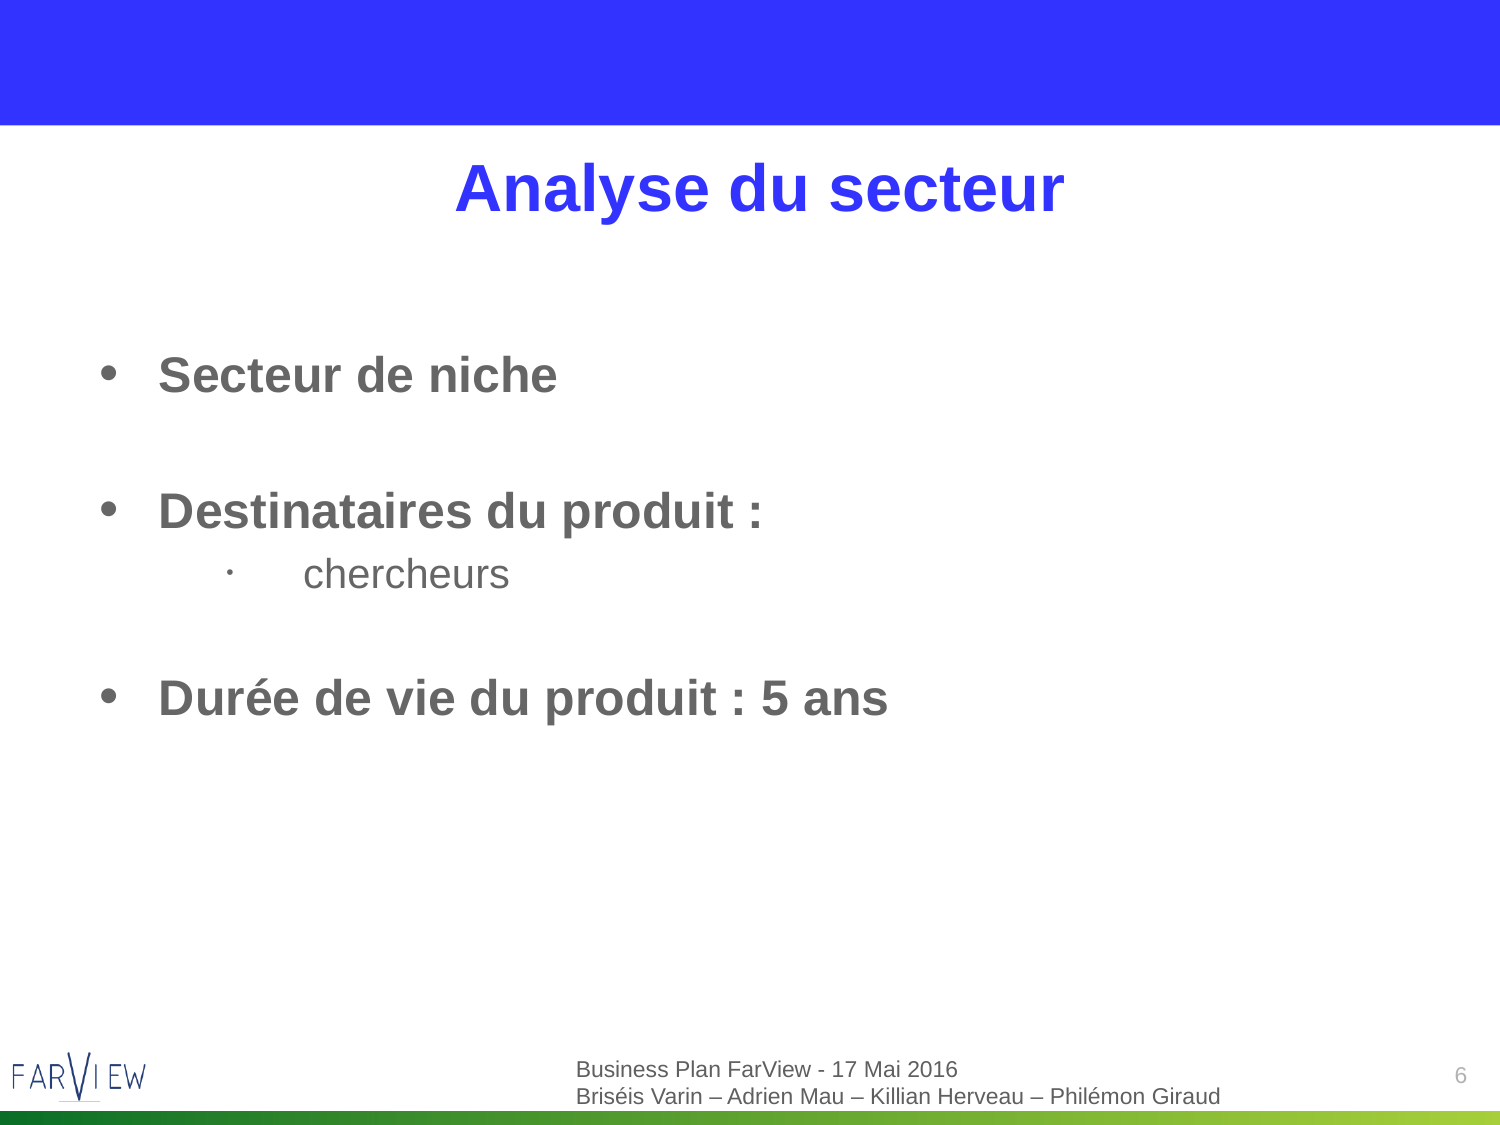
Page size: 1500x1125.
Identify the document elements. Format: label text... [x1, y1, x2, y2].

title Analyse du secteur [85, 137, 1436, 233]
slide_number 6 [1432, 1046, 1483, 1103]
list Secteur de niche Destinataires du produit : chercheurs Durée de vie du produit : 5 ans [85, 334, 1432, 1103]
picture [0, 1043, 154, 1110]
